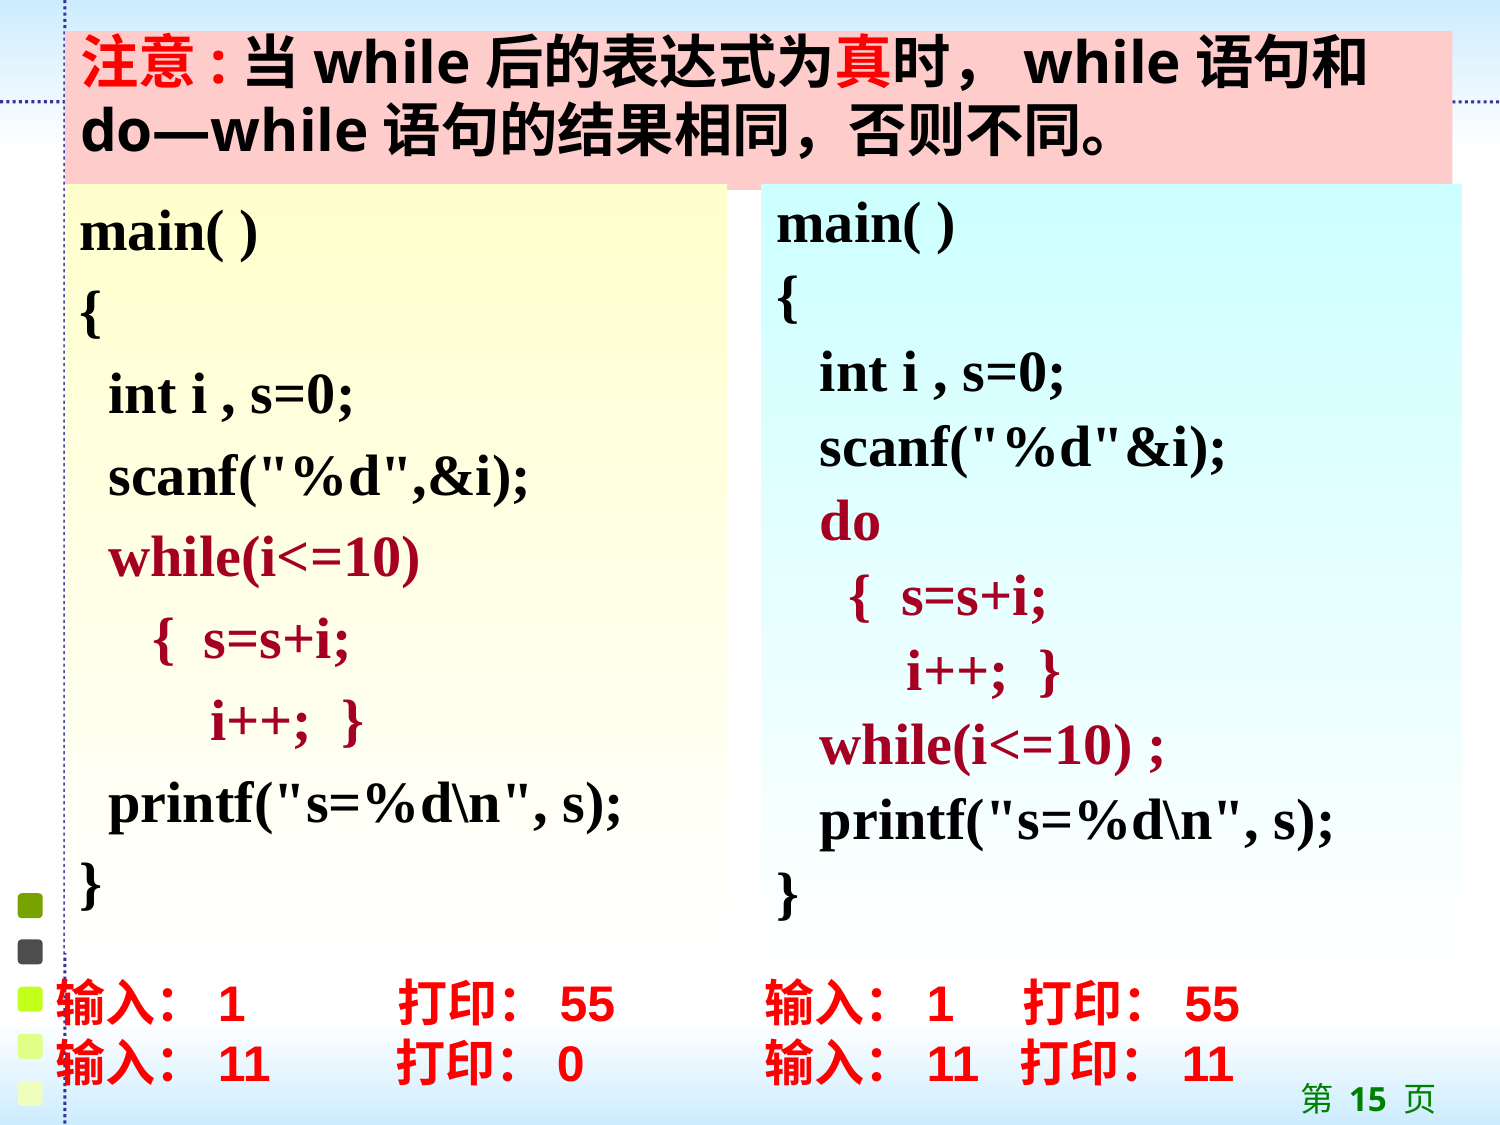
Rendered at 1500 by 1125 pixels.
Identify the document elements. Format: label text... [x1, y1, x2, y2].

slide_number 第 15 页 [1057, 1070, 1452, 1125]
text_box 输入：1 打印：55 输入：11 打印：11 [750, 964, 1448, 1099]
text_box main( ) { int i , s=0; scanf("%d",&i); while(i<=10) { s=s+i; i++; } printf("s=%d\n", s); } [64, 184, 728, 953]
text_box 输入：1 打印：55 输入：11 打印：0 [41, 964, 739, 1099]
list 注意:当while后的表达式为真时，while语句和 do—while语句的结果相同，否则不同。 [64, 31, 1453, 190]
text_box main( ) { int i , s=0; scanf("%d"&i); do { s=s+i; i++; } while(i<=10) ; printf("s=%d\n", s); } [761, 184, 1462, 964]
